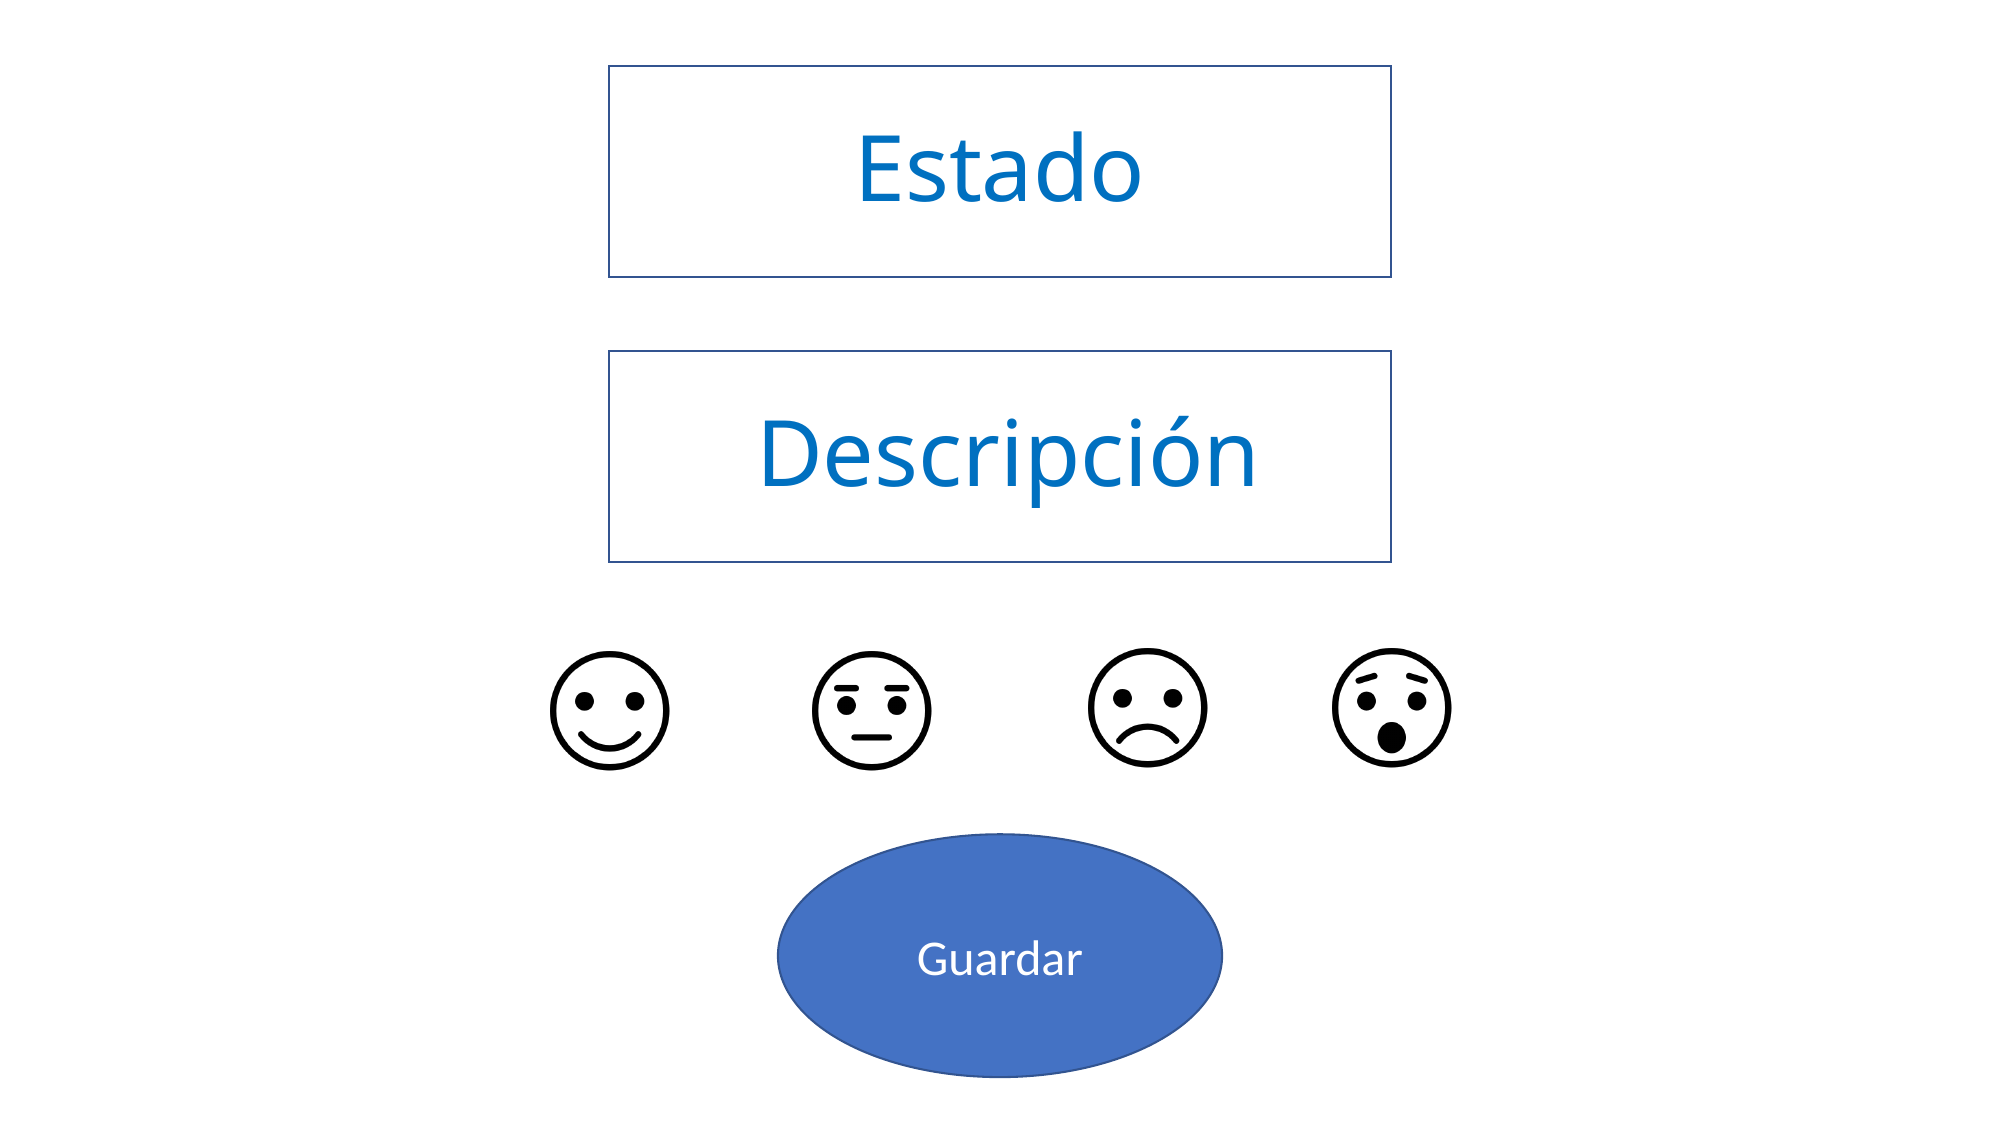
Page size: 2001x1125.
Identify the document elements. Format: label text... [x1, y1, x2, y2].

picture [796, 635, 947, 786]
text_box Estado [839, 91, 1461, 251]
text_box [608, 350, 1392, 563]
picture [1316, 632, 1467, 783]
text_box Guardar [776, 833, 1224, 1079]
text_box [608, 65, 1392, 278]
picture [1071, 632, 1223, 783]
picture [534, 635, 685, 786]
